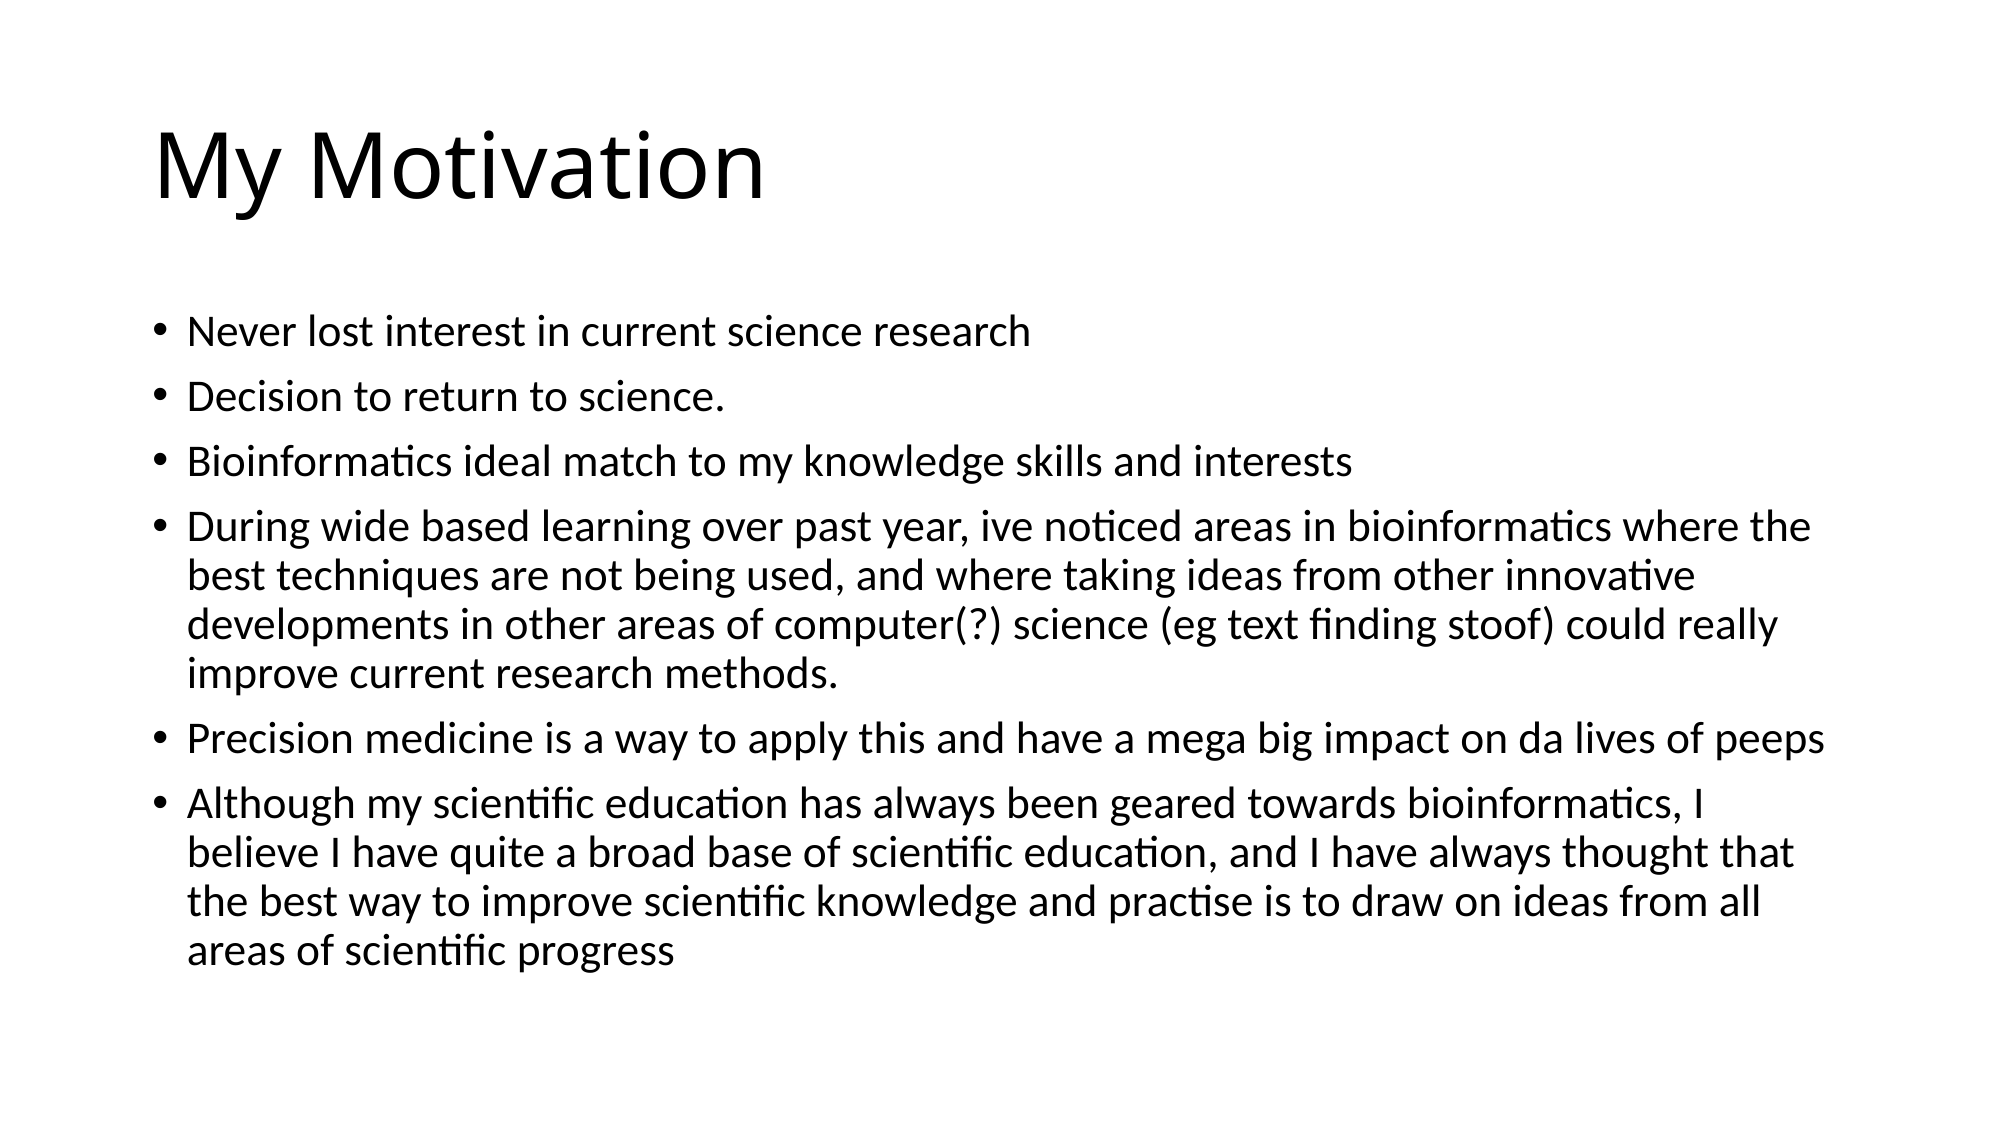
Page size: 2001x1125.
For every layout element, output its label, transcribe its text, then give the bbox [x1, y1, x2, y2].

title My Motivation [137, 59, 1863, 278]
list Never lost interest in current science research Decision to return to science. Bioinformatics ideal match to my knowledge skills and interests During wide based learning over past year, ive noticed areas in bioinformatics where the best techniques are not being used, and where taking ideas from other innovative developments in other areas of computer(?) science (eg text finding stoof) could really improve current research methods. Precision medicine is a way to apply this and have a mega big impact on da lives of peeps Although my scientific education has always been geared towards bioinformatics, I believe I have quite a broad base of scientific education, and I have always thought that the best way to improve scientific knowledge and practise is to draw on ideas from all areas of scientific progress [137, 299, 1863, 1014]
